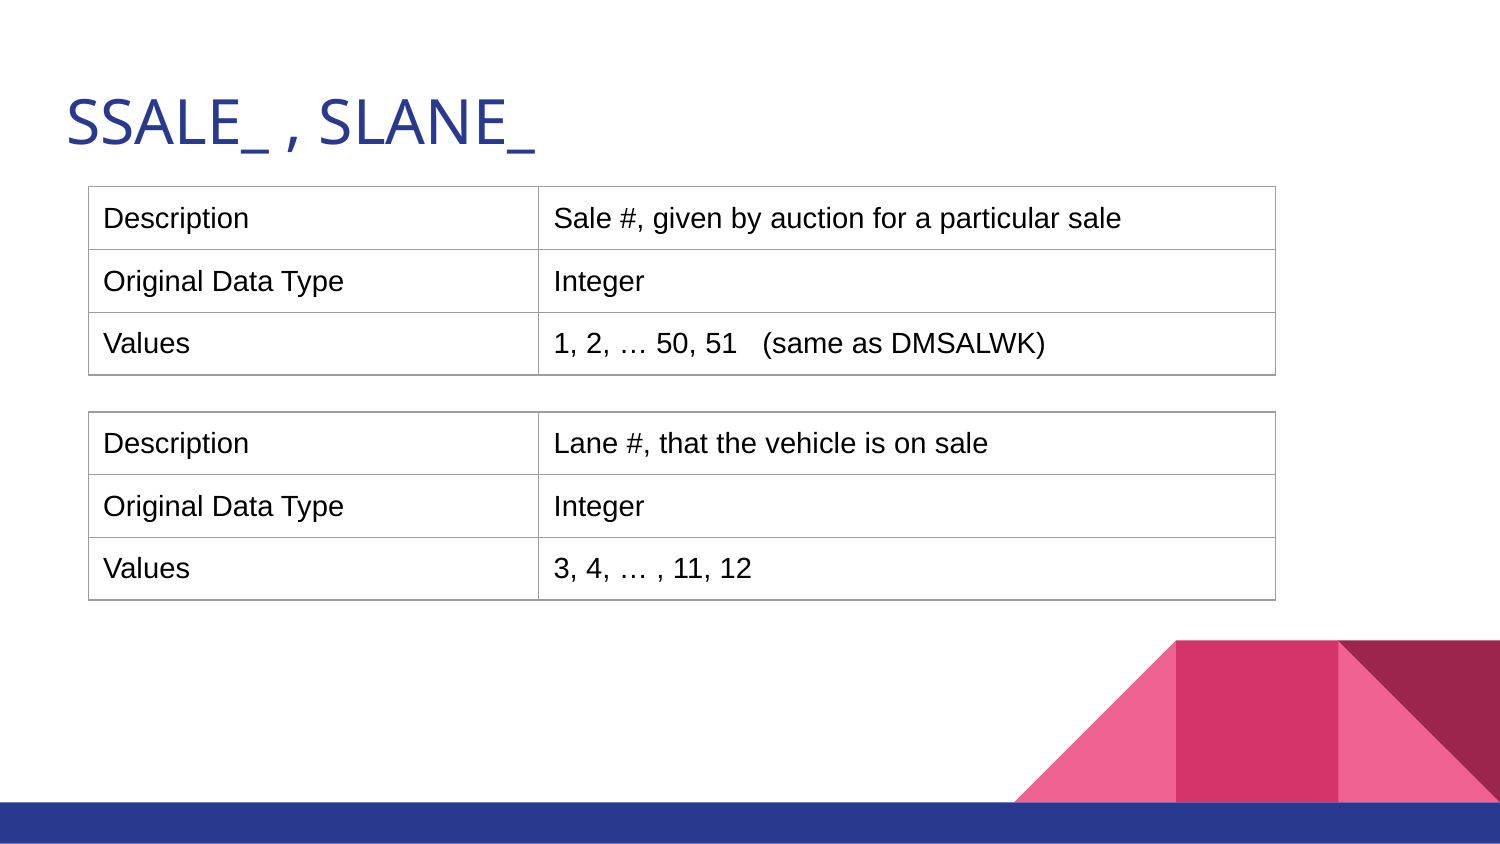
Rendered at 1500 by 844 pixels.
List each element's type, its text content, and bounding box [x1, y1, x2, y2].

title SSALE_ , SLANE_ [51, 67, 1449, 167]
table_cell Values [89, 538, 538, 599]
table_header Description [89, 413, 538, 474]
table_cell Original Data Type [89, 250, 538, 312]
table_cell 3, 4, … , 11, 12 [539, 538, 1275, 599]
table_cell 1, 2, … 50, 51 (same as DMSALWK) [539, 313, 1275, 374]
table_cell Integer [539, 475, 1275, 537]
table_cell Integer [539, 250, 1275, 312]
table_header Sale #, given by auction for a particular sale [539, 187, 1275, 249]
table_cell Values [89, 313, 538, 374]
table_header Lane #, that the vehicle is on sale [539, 413, 1275, 474]
table_cell Original Data Type [89, 475, 538, 537]
table_header Description [89, 187, 538, 249]
